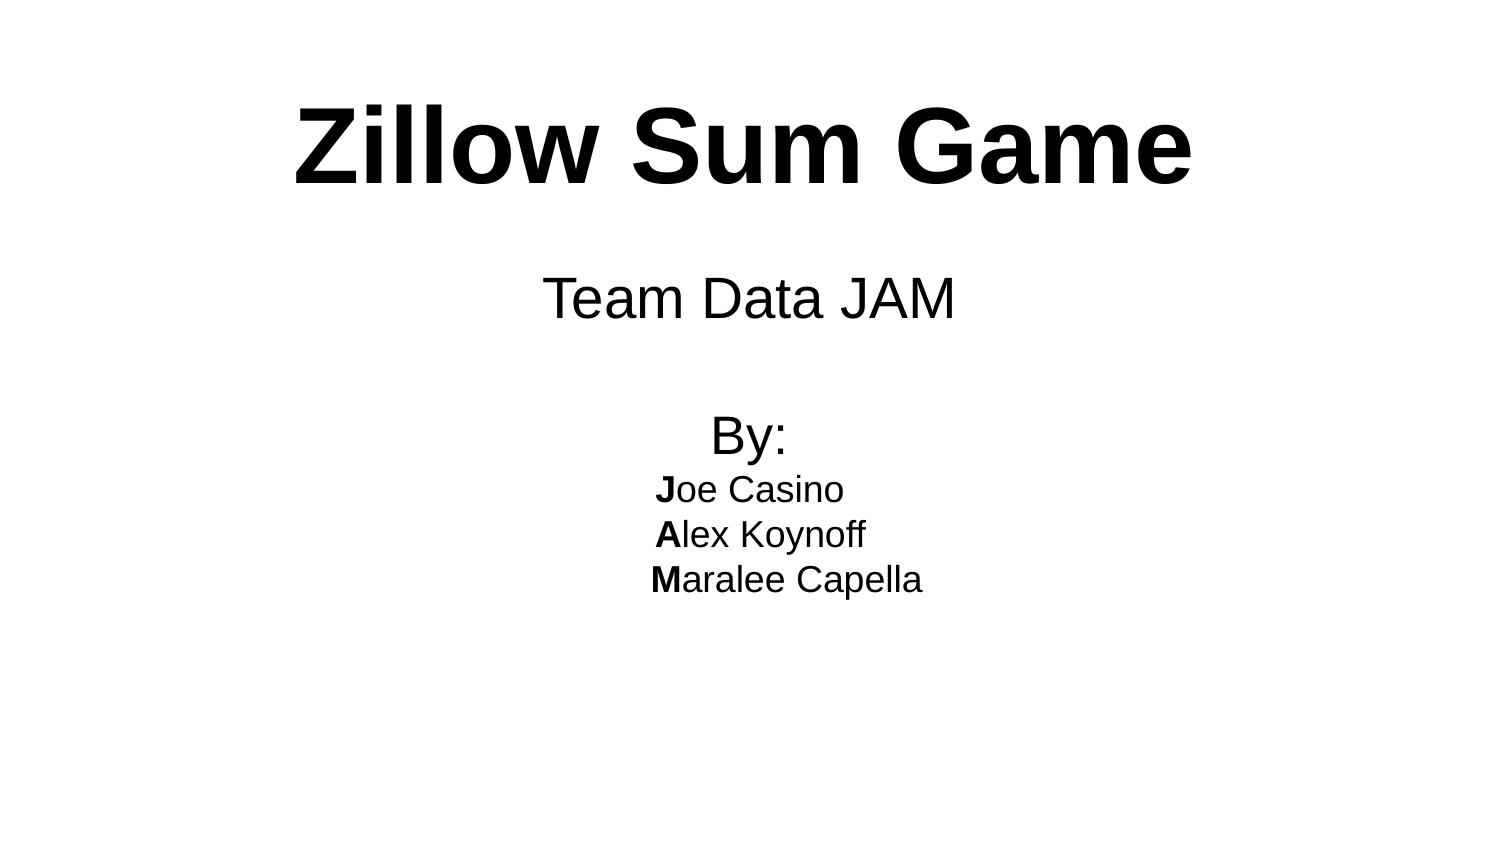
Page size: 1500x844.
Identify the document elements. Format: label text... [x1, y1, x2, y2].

title Zillow Sum Game [45, 70, 1444, 221]
subtitle Team Data JAM By: Joe Casino Alex Koynoff Maralee Capella [51, 245, 1449, 738]
